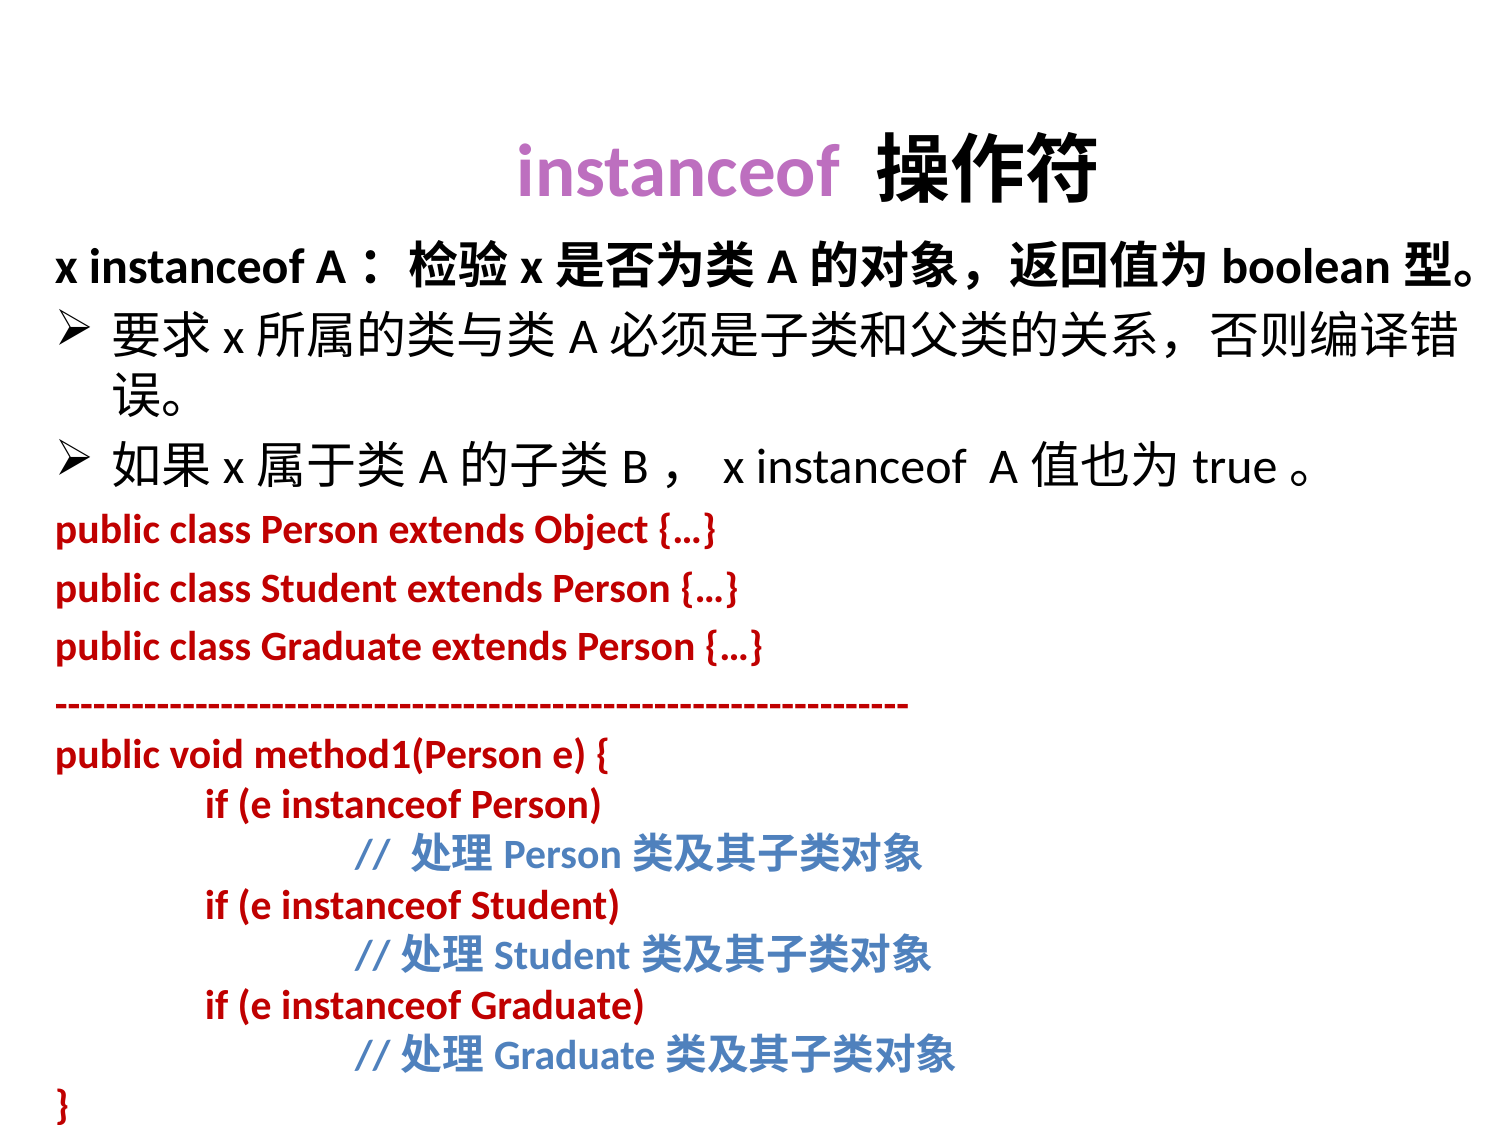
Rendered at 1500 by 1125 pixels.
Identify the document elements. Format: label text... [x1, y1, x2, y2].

text_box x instanceof A：检验x是否为类A的对象，返回值为boolean型。 要求x所属的类与类A必须是子类和父类的关系，否则编译错误。 如果x属于类A的子类B，x instanceof A值也为true。 public class Person extends Object {…} public class Student extends Person {…} public class Graduate extends Person {…} ------------------------------------------------------------------- public void method1(Person e) { if (e instanceof Person) // 处理Person类及其子类对象 if (e instanceof Student) //处理Student类及其子类对象 if (e instanceof Graduate) //处理Graduate类及其子类对象 } [39, 226, 1481, 1125]
title instanceof 操作符 [501, 101, 1152, 226]
